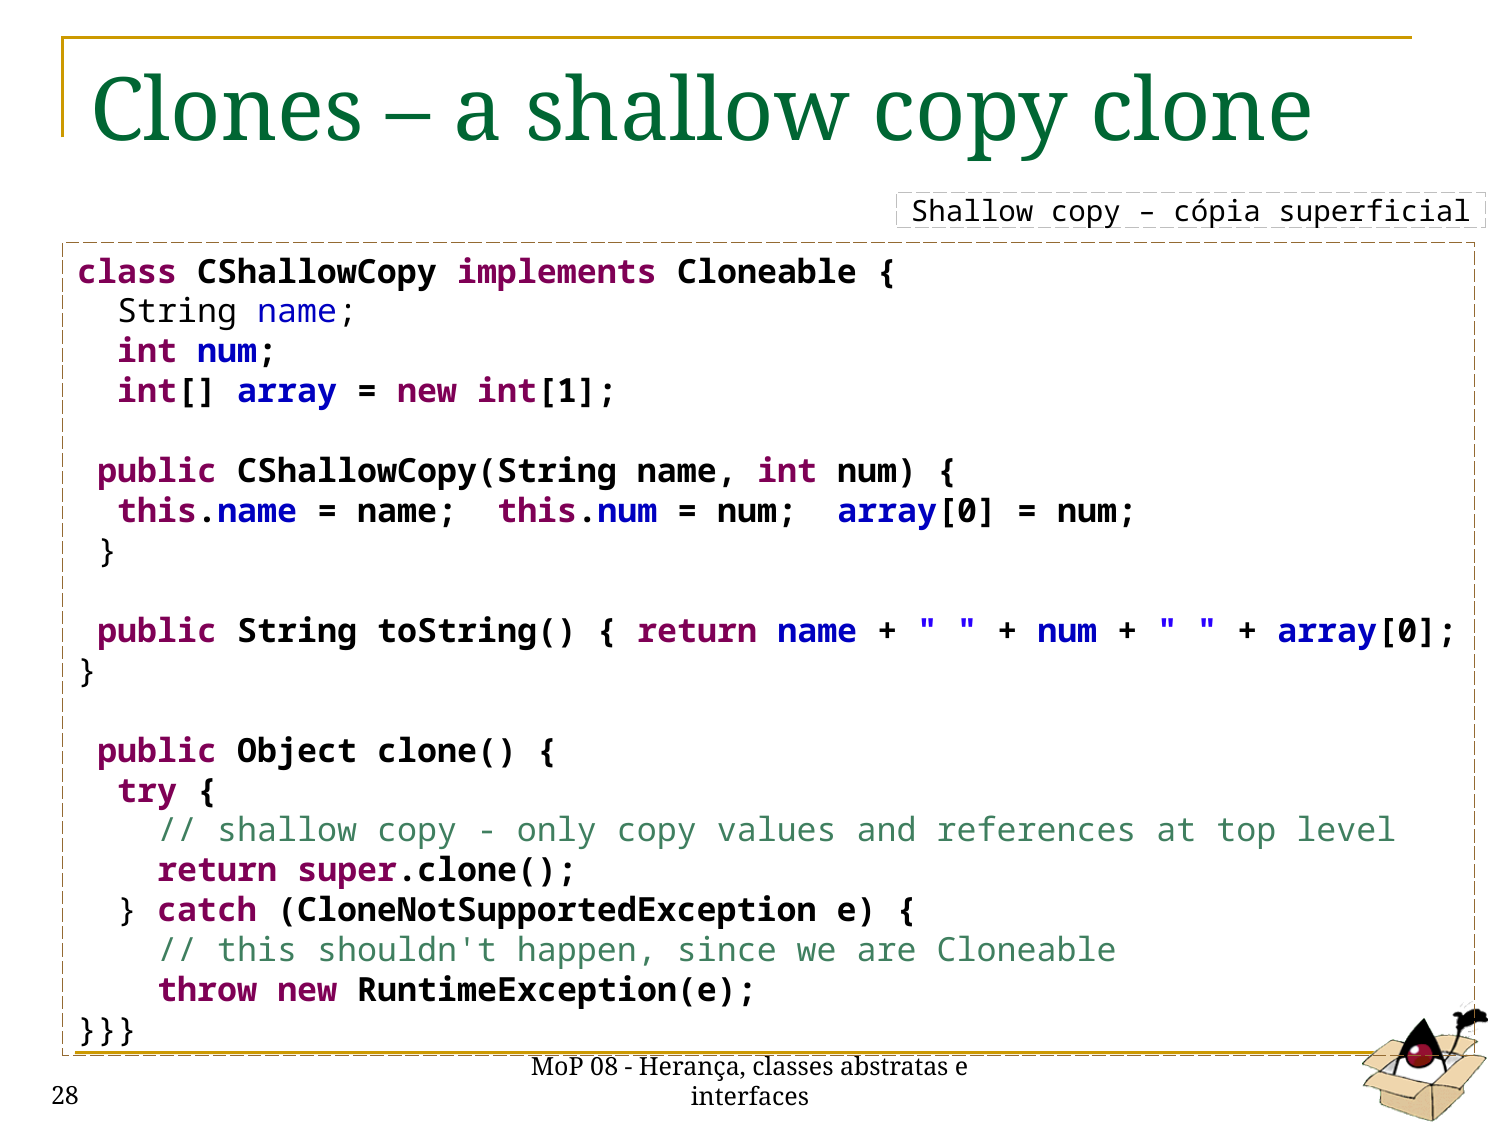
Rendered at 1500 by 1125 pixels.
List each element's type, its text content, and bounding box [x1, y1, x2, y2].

text_box class CShallowCopy implements Cloneable { String name; int num; int[] array = new int[1]; public CShallowCopy(String name, int num) { this.name = name; this.num = num; array[0] = num; } public String toString() { return name + " " + num + " " + array[0]; } public Object clone() { try { // shallow copy - only copy values and references at top level return super.clone(); } catch (CloneNotSupportedException e) { // this shouldn't happen, since we are Cloneable throw new RuntimeException(e); }}} [62, 242, 1475, 1056]
title Clones – a shallow copy clone [75, 45, 1425, 173]
picture [1362, 999, 1488, 1122]
text_box Shallow copy – cópia superficial [896, 192, 1486, 228]
footer MoP 08 - Herança, classes abstratas e interfaces [462, 1065, 1038, 1118]
